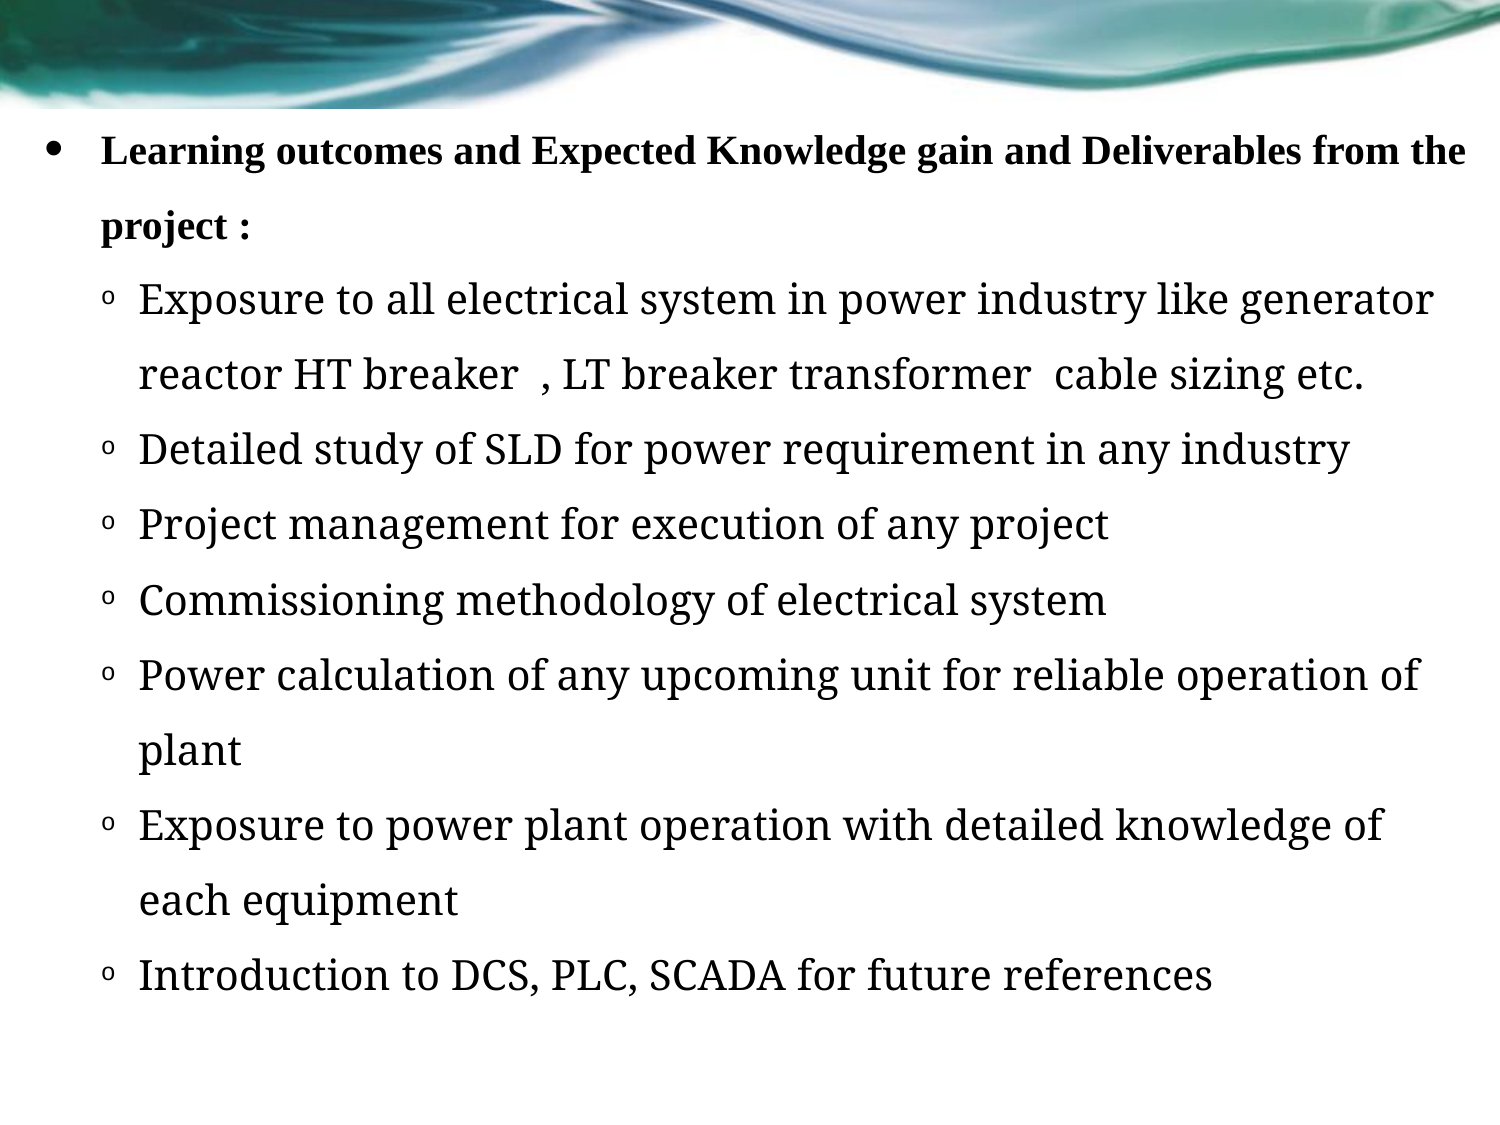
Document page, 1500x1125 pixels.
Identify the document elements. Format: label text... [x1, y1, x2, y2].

picture [0, 0, 1500, 109]
list Learning outcomes and Expected Knowledge gain and Deliverables from the project : Exposure to all electrical system in power industry like generator reactor HT breaker , LT breaker transformer cable sizing etc. Detailed study of SLD for power requirement in any industry Project management for execution of any project Commissioning methodology of electrical system Power calculation of any upcoming unit for reliable operation of plant Exposure to power plant operation with detailed knowledge of each equipment Introduction to DCS, PLC, SCADA for future references [29, 90, 1483, 1083]
